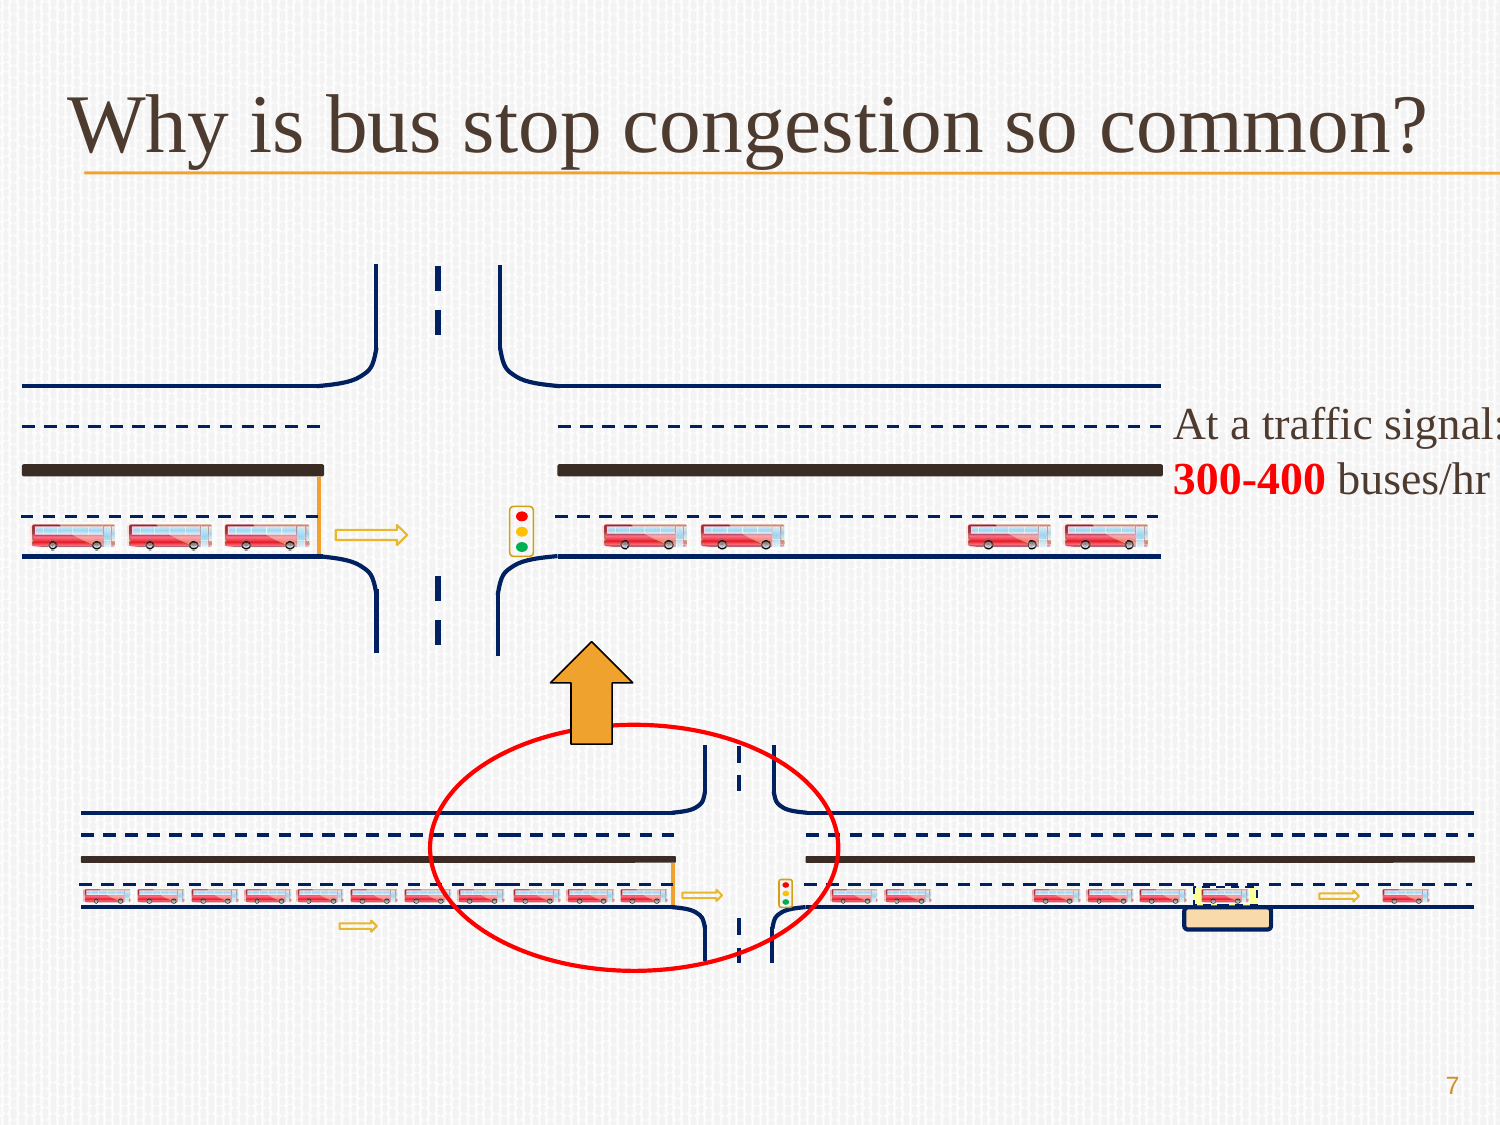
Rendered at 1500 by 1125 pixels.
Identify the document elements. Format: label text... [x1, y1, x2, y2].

slide_number 7 [1350, 1061, 1475, 1103]
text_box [78, 744, 1476, 964]
title Why is bus stop congestion so common? [52, 50, 1478, 188]
text_box [613, 724, 739, 742]
text_box [530, 730, 571, 742]
text_box [550, 675, 633, 742]
text_box At a traffic signal: 300-400 buses/hr [1173, 386, 1500, 512]
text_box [20, 263, 1164, 657]
